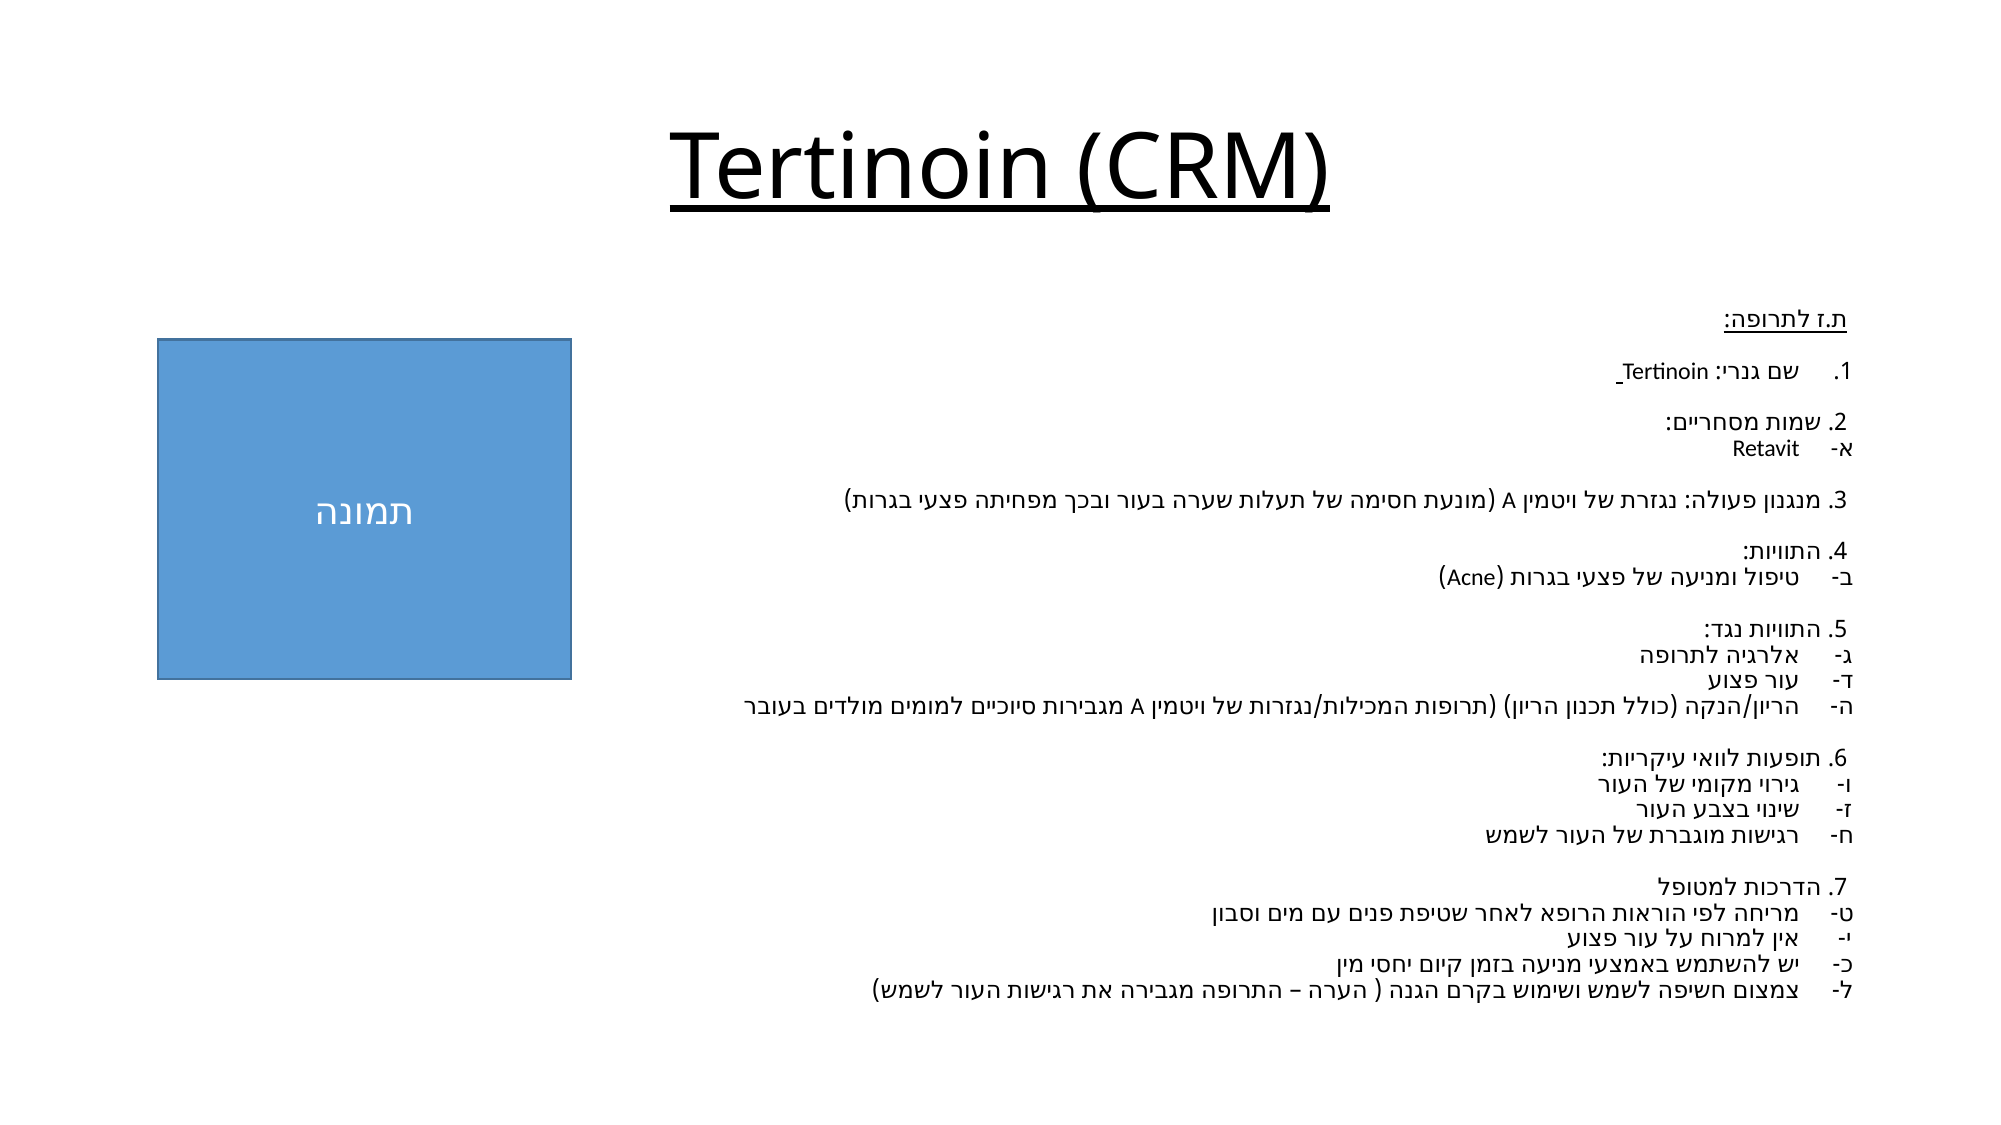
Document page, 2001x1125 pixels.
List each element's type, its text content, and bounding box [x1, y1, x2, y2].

text_box תמונה [157, 338, 572, 680]
title Tertinoin (CRM) [137, 59, 1863, 278]
list ת.ז לתרופה: שם גנרי: Tertinoin 2. שמות מסחריים: Retavit 3. מנגנון פעולה: נגזרת של ויטמין A (מונעת חסימה של תעלות שערה בעור ובכך מפחיתה פצעי בגרות) 4. התוויות: טיפול ומניעה של פצעי בגרות (Acne) 5. התוויות נגד: אלרגיה לתרופה עור פצוע הריון/הנקה (כולל תכנון הריון) (תרופות המכילות/נגזרות של ויטמין A מגבירות סיוכיים למומים מולדים בעובר 6. תופעות לוואי עיקריות: גירוי מקומי של העור שינוי בצבע העור רגישות מוגברת של העור לשמש 7. הדרכות למטופל מריחה לפי הוראות הרופא לאחר שטיפת פנים עם מים וסבון אין למרוח על עור פצוע יש להשתמש באמצעי מניעה בזמן קיום יחסי מין צמצום חשיפה לשמש ושימוש בקרם הגנה ( הערה – התרופה מגבירה את רגישות העור לשמש) [137, 299, 1863, 1014]
